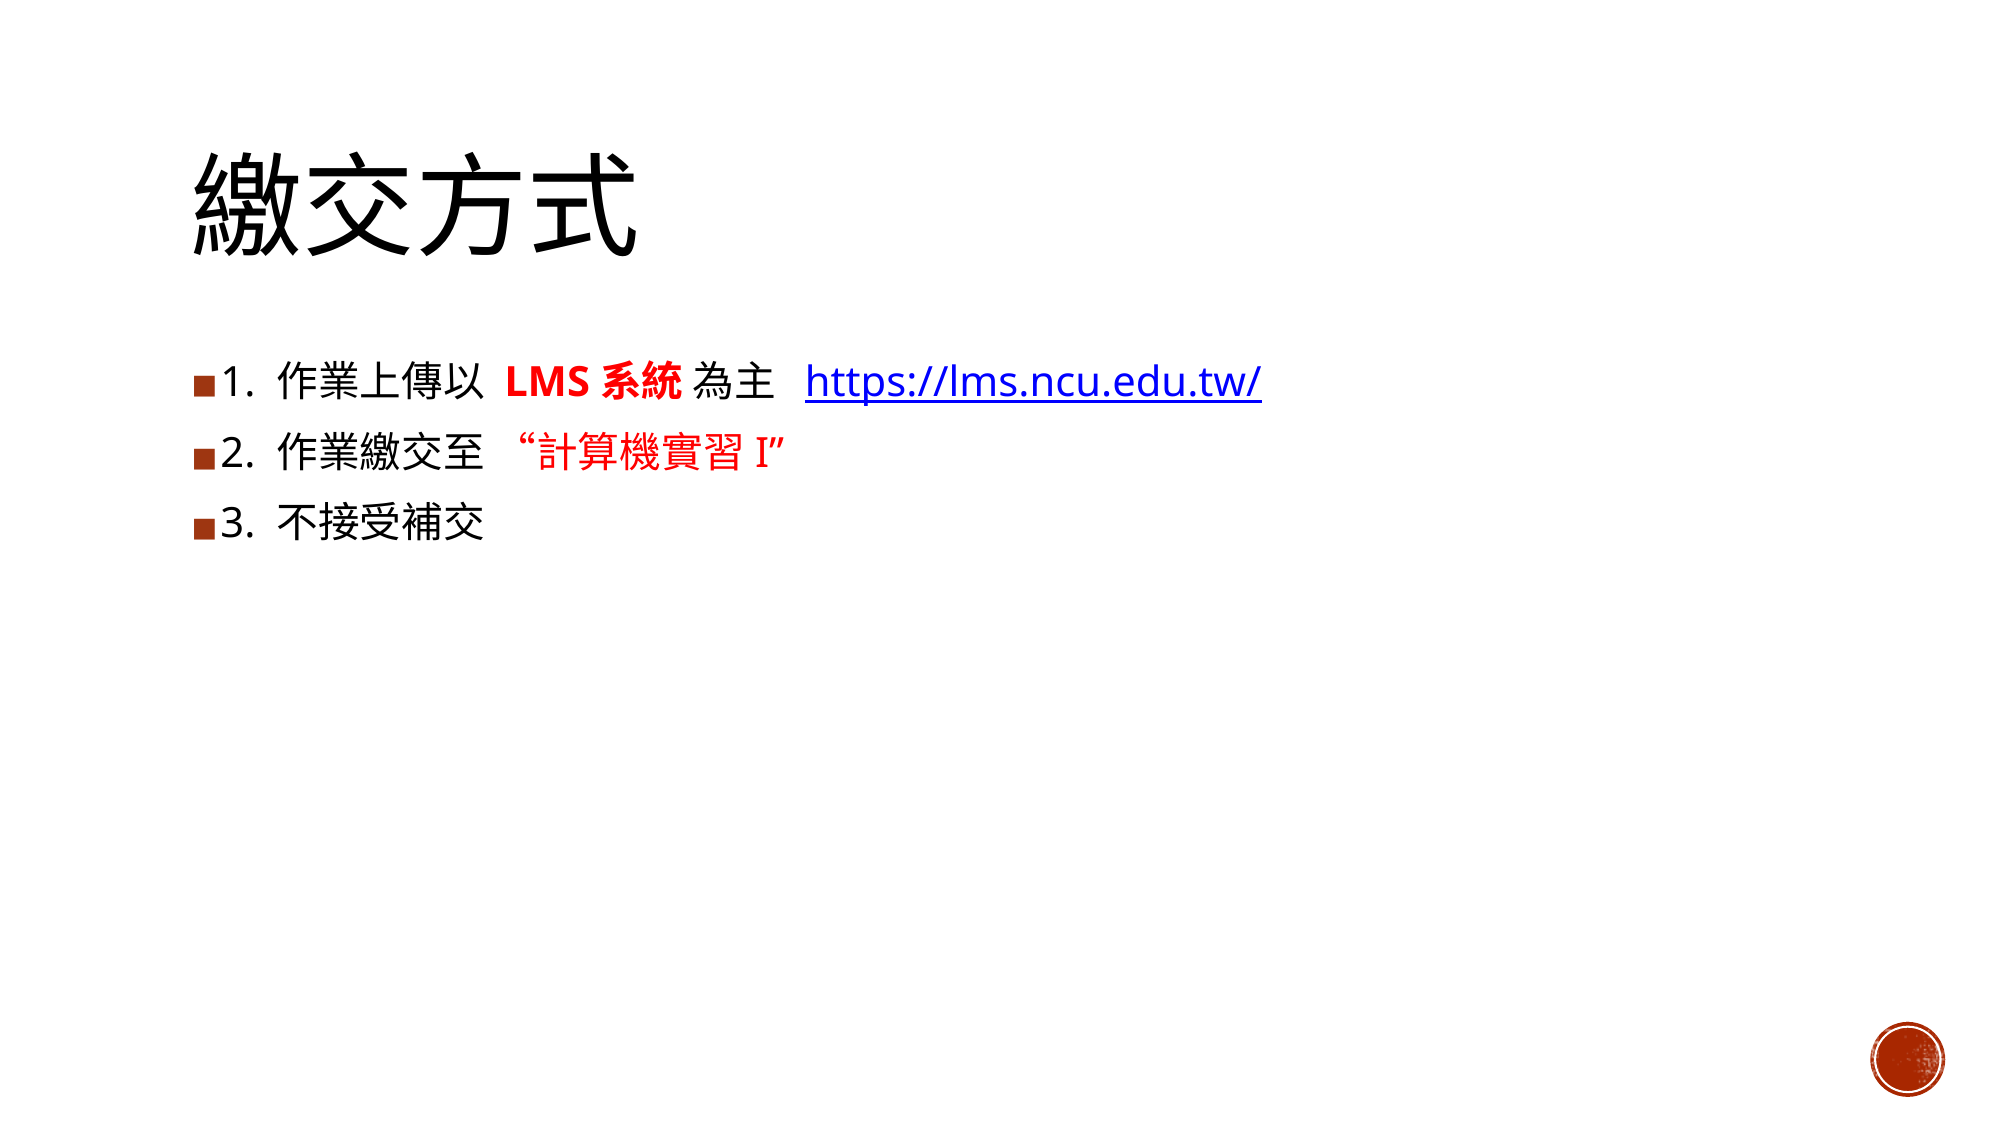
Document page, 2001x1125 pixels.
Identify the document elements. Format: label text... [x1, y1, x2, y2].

title 繳交方式 [175, 79, 1826, 344]
list 1. 作業上傳以 LMS系統 為主 https://lms.ncu.edu.tw/ 2. 作業繳交至 “計算機實習I” 3. 不接受補交 [175, 348, 1826, 1013]
picture [1870, 1021, 1946, 1097]
